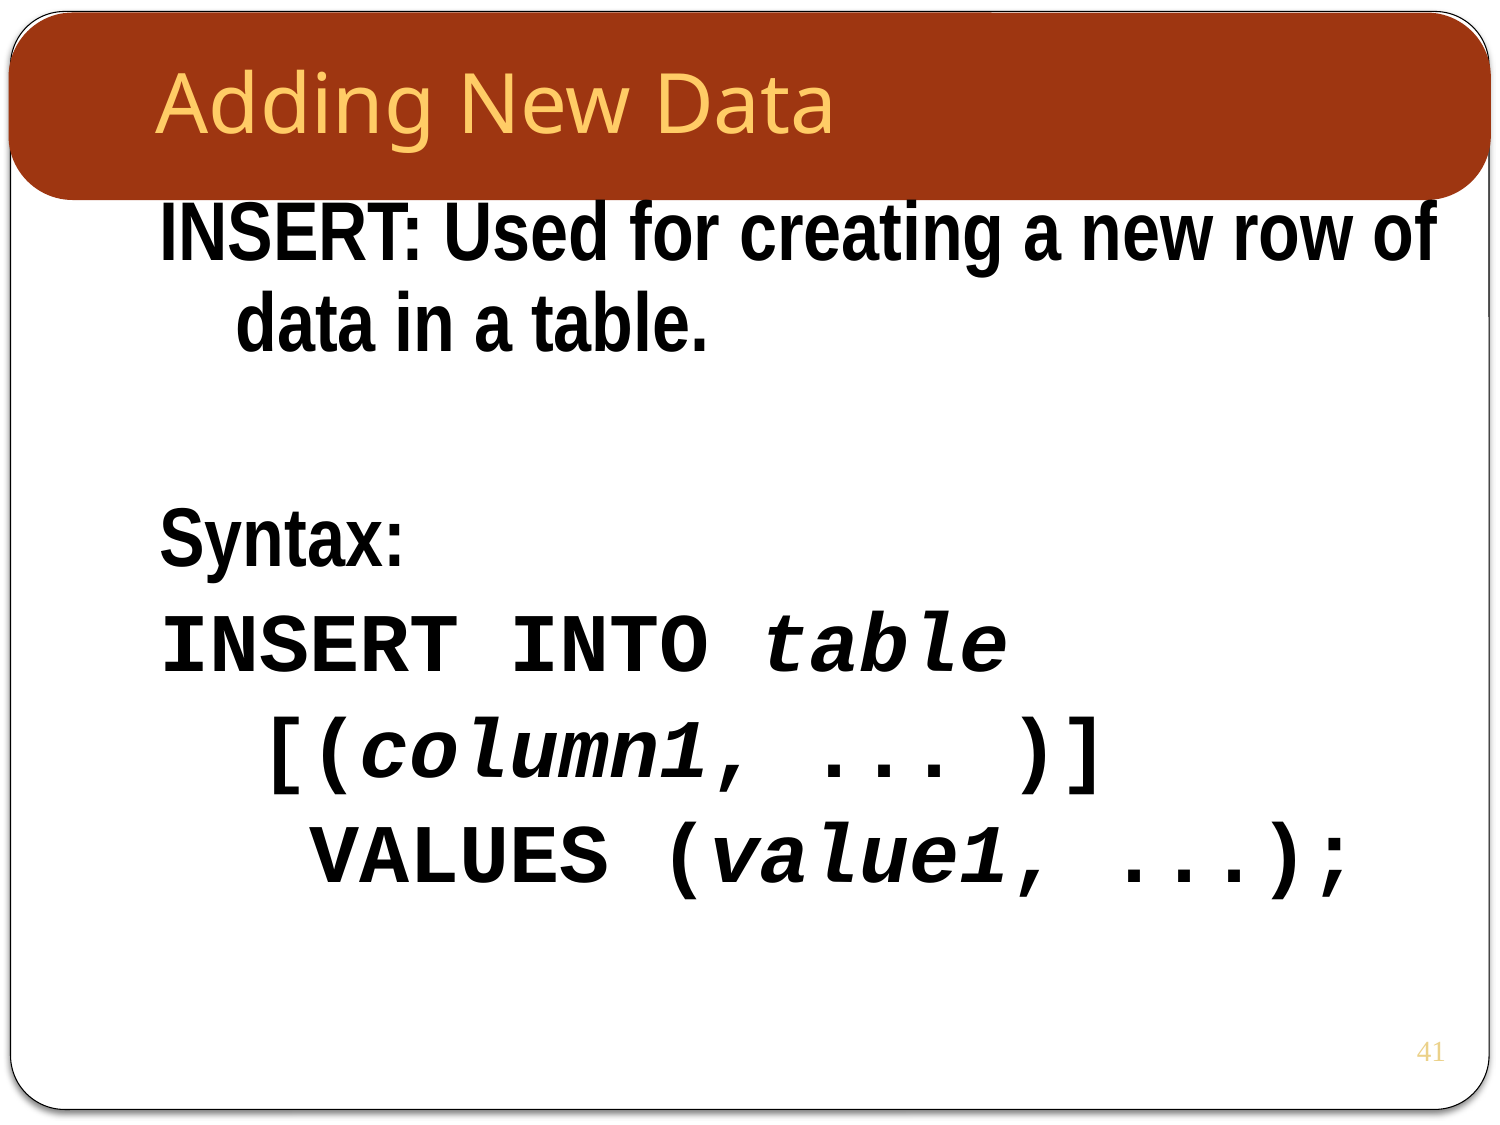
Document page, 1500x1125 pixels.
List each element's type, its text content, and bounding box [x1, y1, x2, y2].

text_box INSERT: Used for creating a new row of data in a table. Syntax: INSERT INTO table [(column1, ... )] VALUES (value1, ...); [159, 187, 1453, 1101]
text_box 41 [1149, 1024, 1462, 1099]
text_box Adding New Data [155, 34, 1472, 166]
